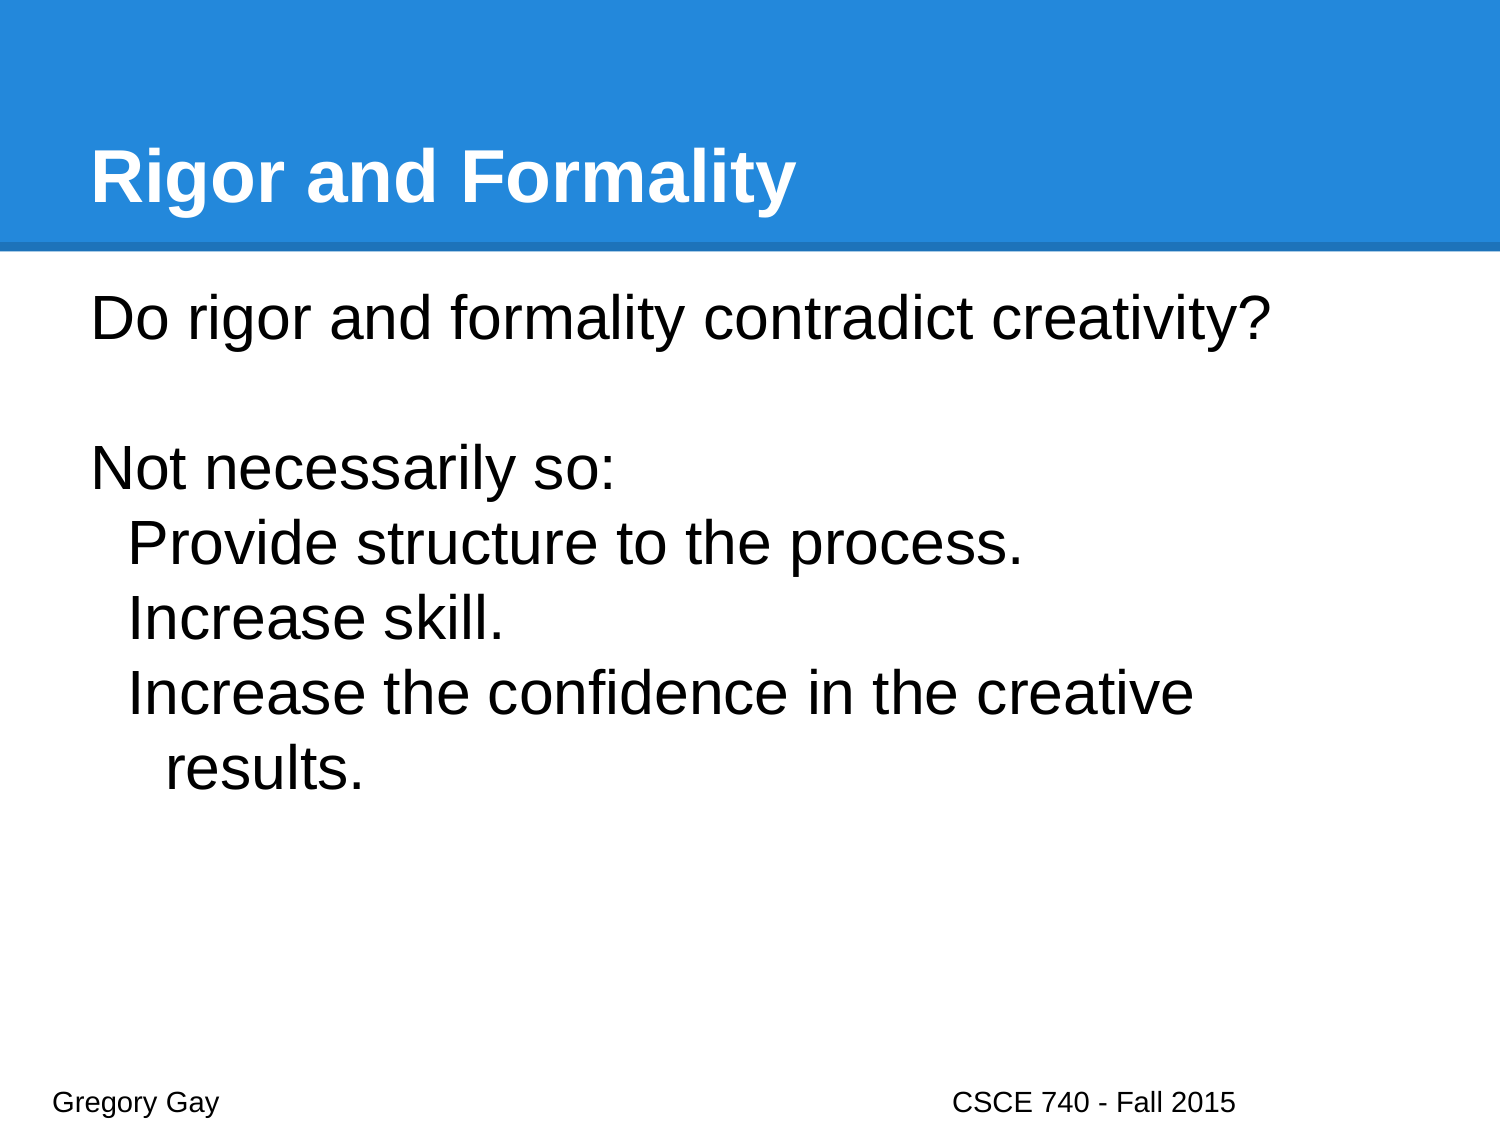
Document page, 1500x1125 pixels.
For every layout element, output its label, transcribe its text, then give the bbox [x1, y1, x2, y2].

list Do rigor and formality contradict creativity? Not necessarily so: Provide structure to the process. Increase skill. Increase the confidence in the creative results. [75, 262, 1413, 1068]
title Rigor and Formality [75, 45, 1425, 233]
text_box Gregory Gay CSCE 740 - Fall 2015 42 [37, 1068, 1463, 1114]
